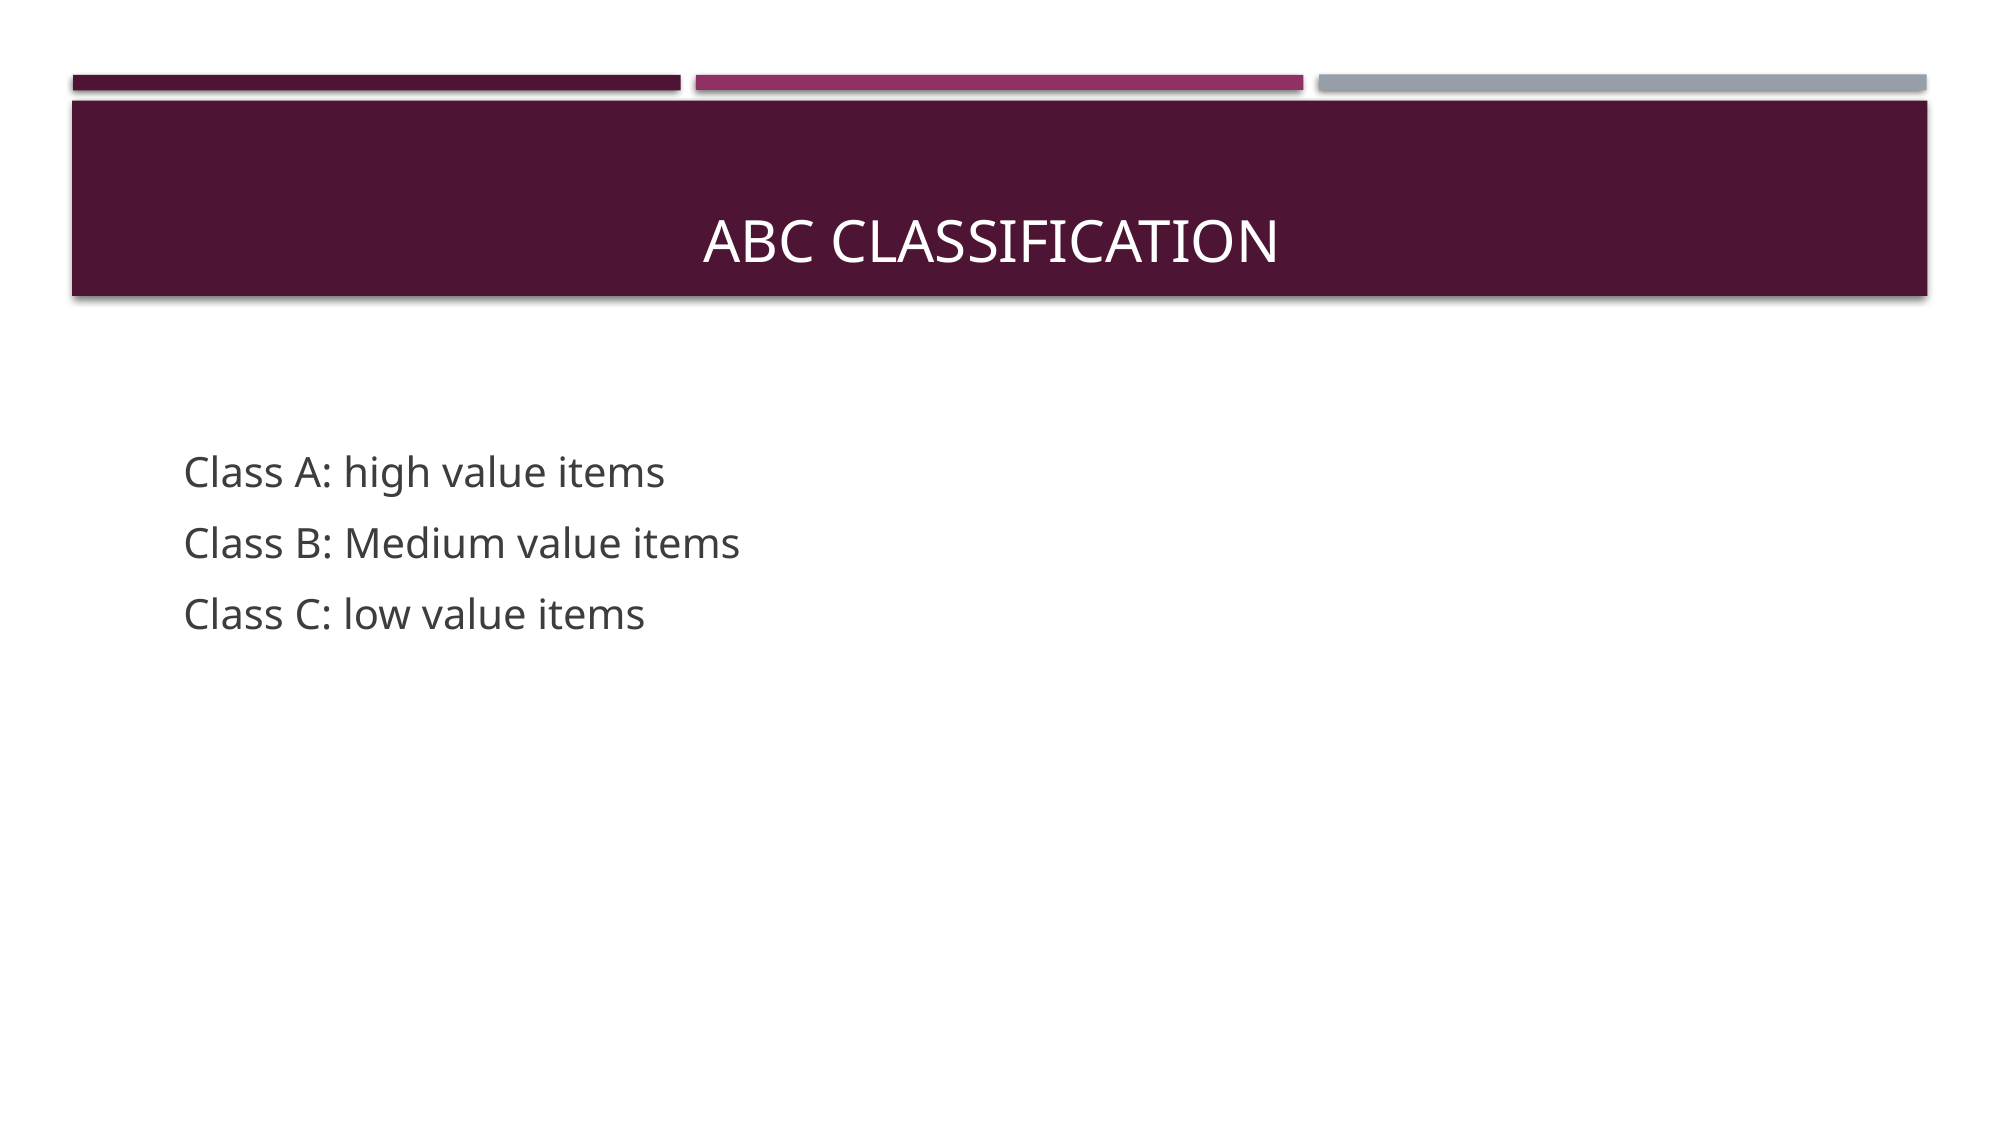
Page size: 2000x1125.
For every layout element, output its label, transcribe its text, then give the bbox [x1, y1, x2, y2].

title ABC classification [95, 115, 1905, 282]
list Class A: high value items Class B: Medium value items Class C: low value items [168, 240, 1978, 844]
